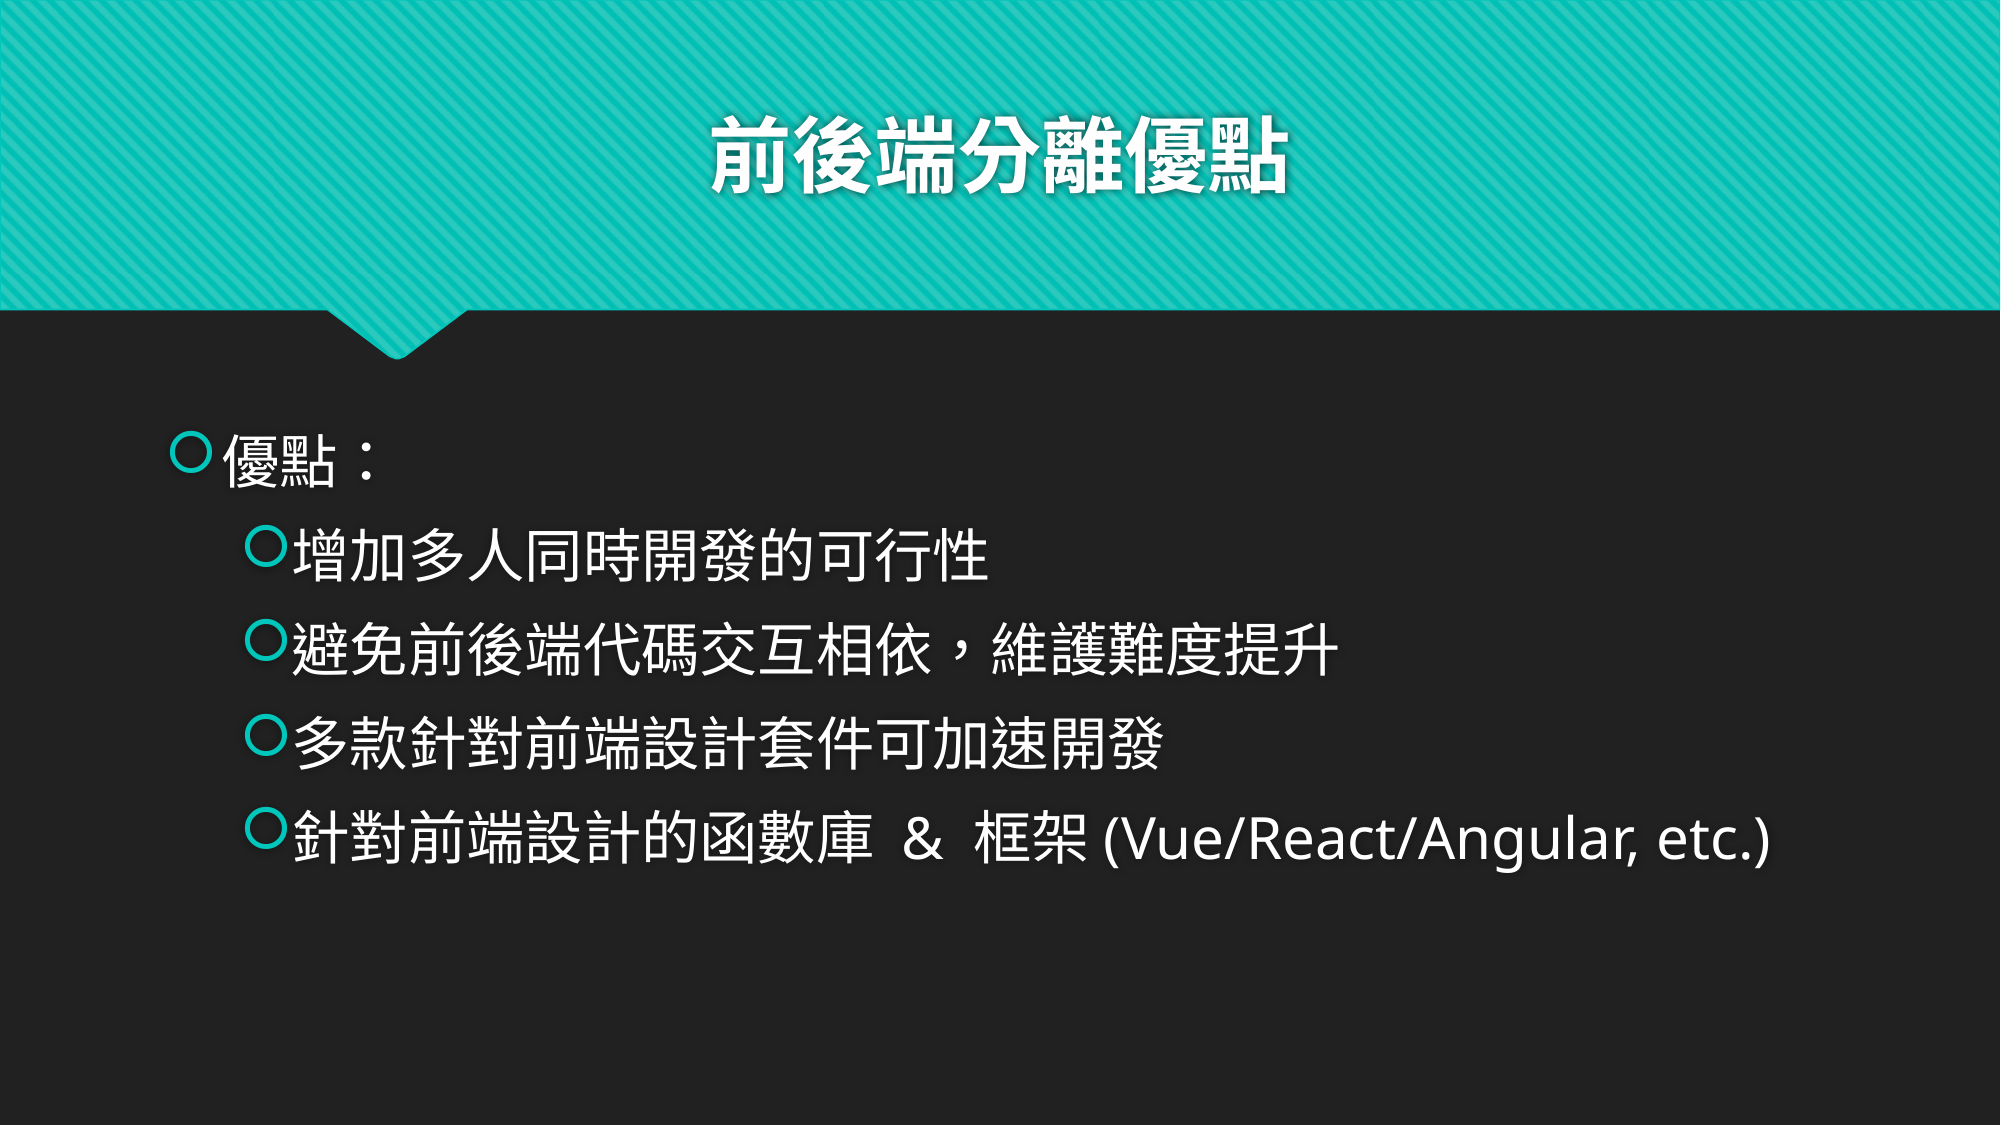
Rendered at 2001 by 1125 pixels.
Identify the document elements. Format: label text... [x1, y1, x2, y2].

list 優點： 增加多人同時開發的可行性 避免前後端代碼交互相依，維護難度提升 多款針對前端設計套件可加速開發 針對前端設計的函數庫 & 框架(Vue/React/Angular, etc.) [150, 417, 1831, 1061]
title 前後端分離優點 [132, 73, 1868, 233]
